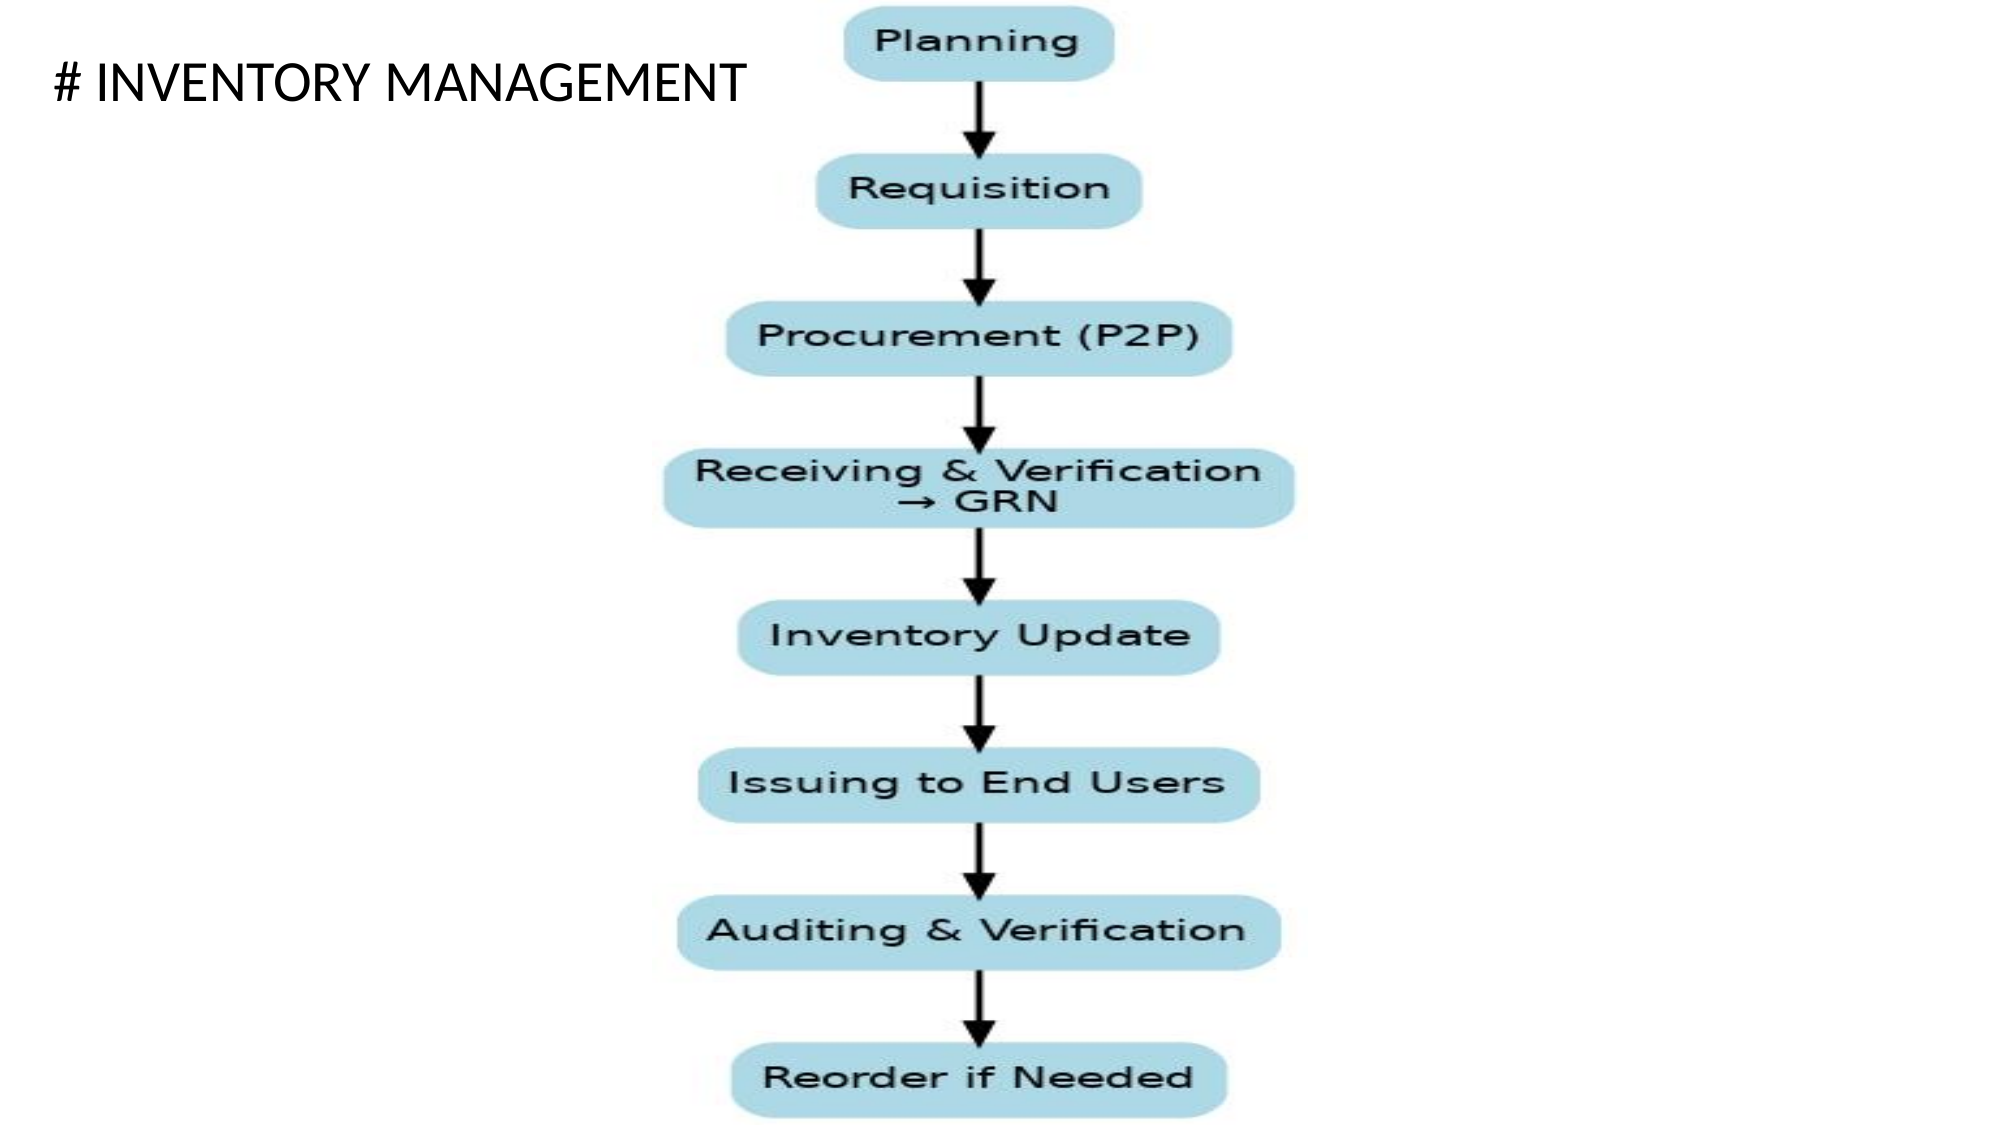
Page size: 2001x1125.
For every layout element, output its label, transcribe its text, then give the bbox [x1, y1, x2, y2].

picture [652, 0, 1308, 1125]
text_box # INVENTORY MANAGEMENT [38, 35, 652, 121]
